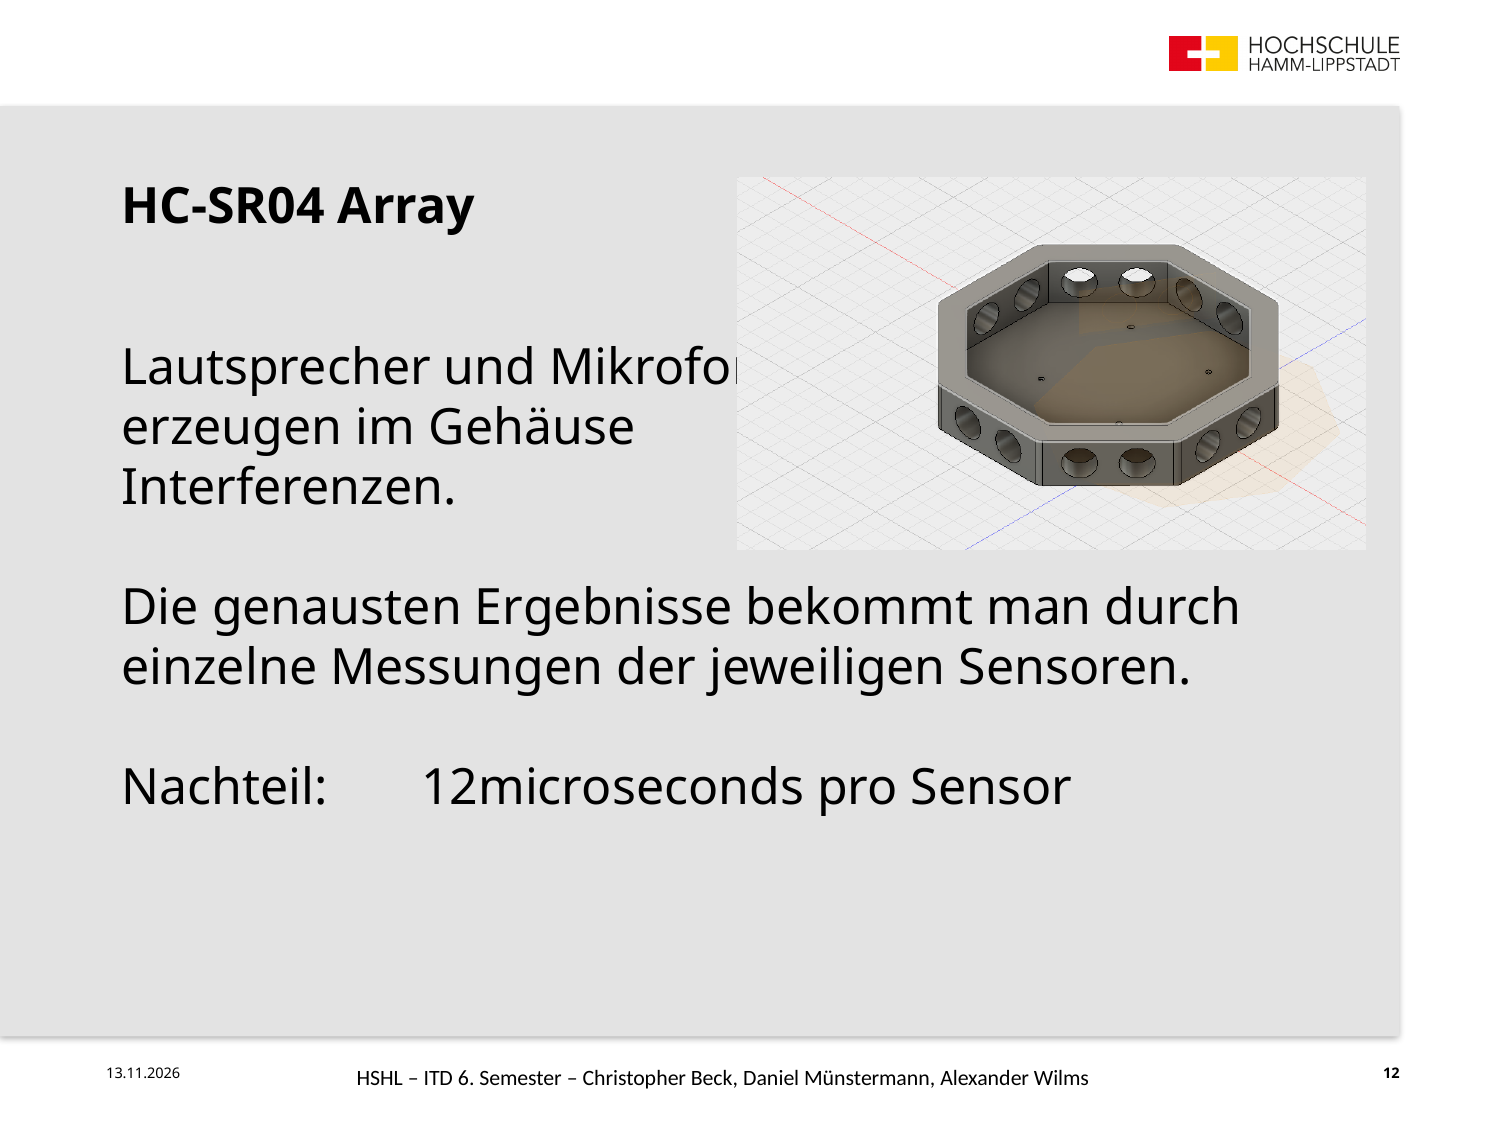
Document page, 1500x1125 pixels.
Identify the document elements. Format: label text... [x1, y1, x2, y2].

list Lautsprecher und Mikrofone erzeugen im Gehäuse Interferenzen. Die genausten Ergebnisse bekommt man durch einzelne Messungen der jeweiligen Sensoren. Nachteil: 12microseconds pro Sensor [106, 326, 1366, 1001]
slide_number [106, 1065, 341, 1084]
picture [737, 176, 1366, 551]
text_box HSHL – ITD 6. Semester – Christopher Beck, Daniel Münstermann, Alexander Wilms [341, 1055, 1105, 1097]
text_box HC-SR04 Array [106, 125, 1340, 281]
slide_number 12 [1105, 1065, 1400, 1084]
picture [1169, 36, 1400, 71]
